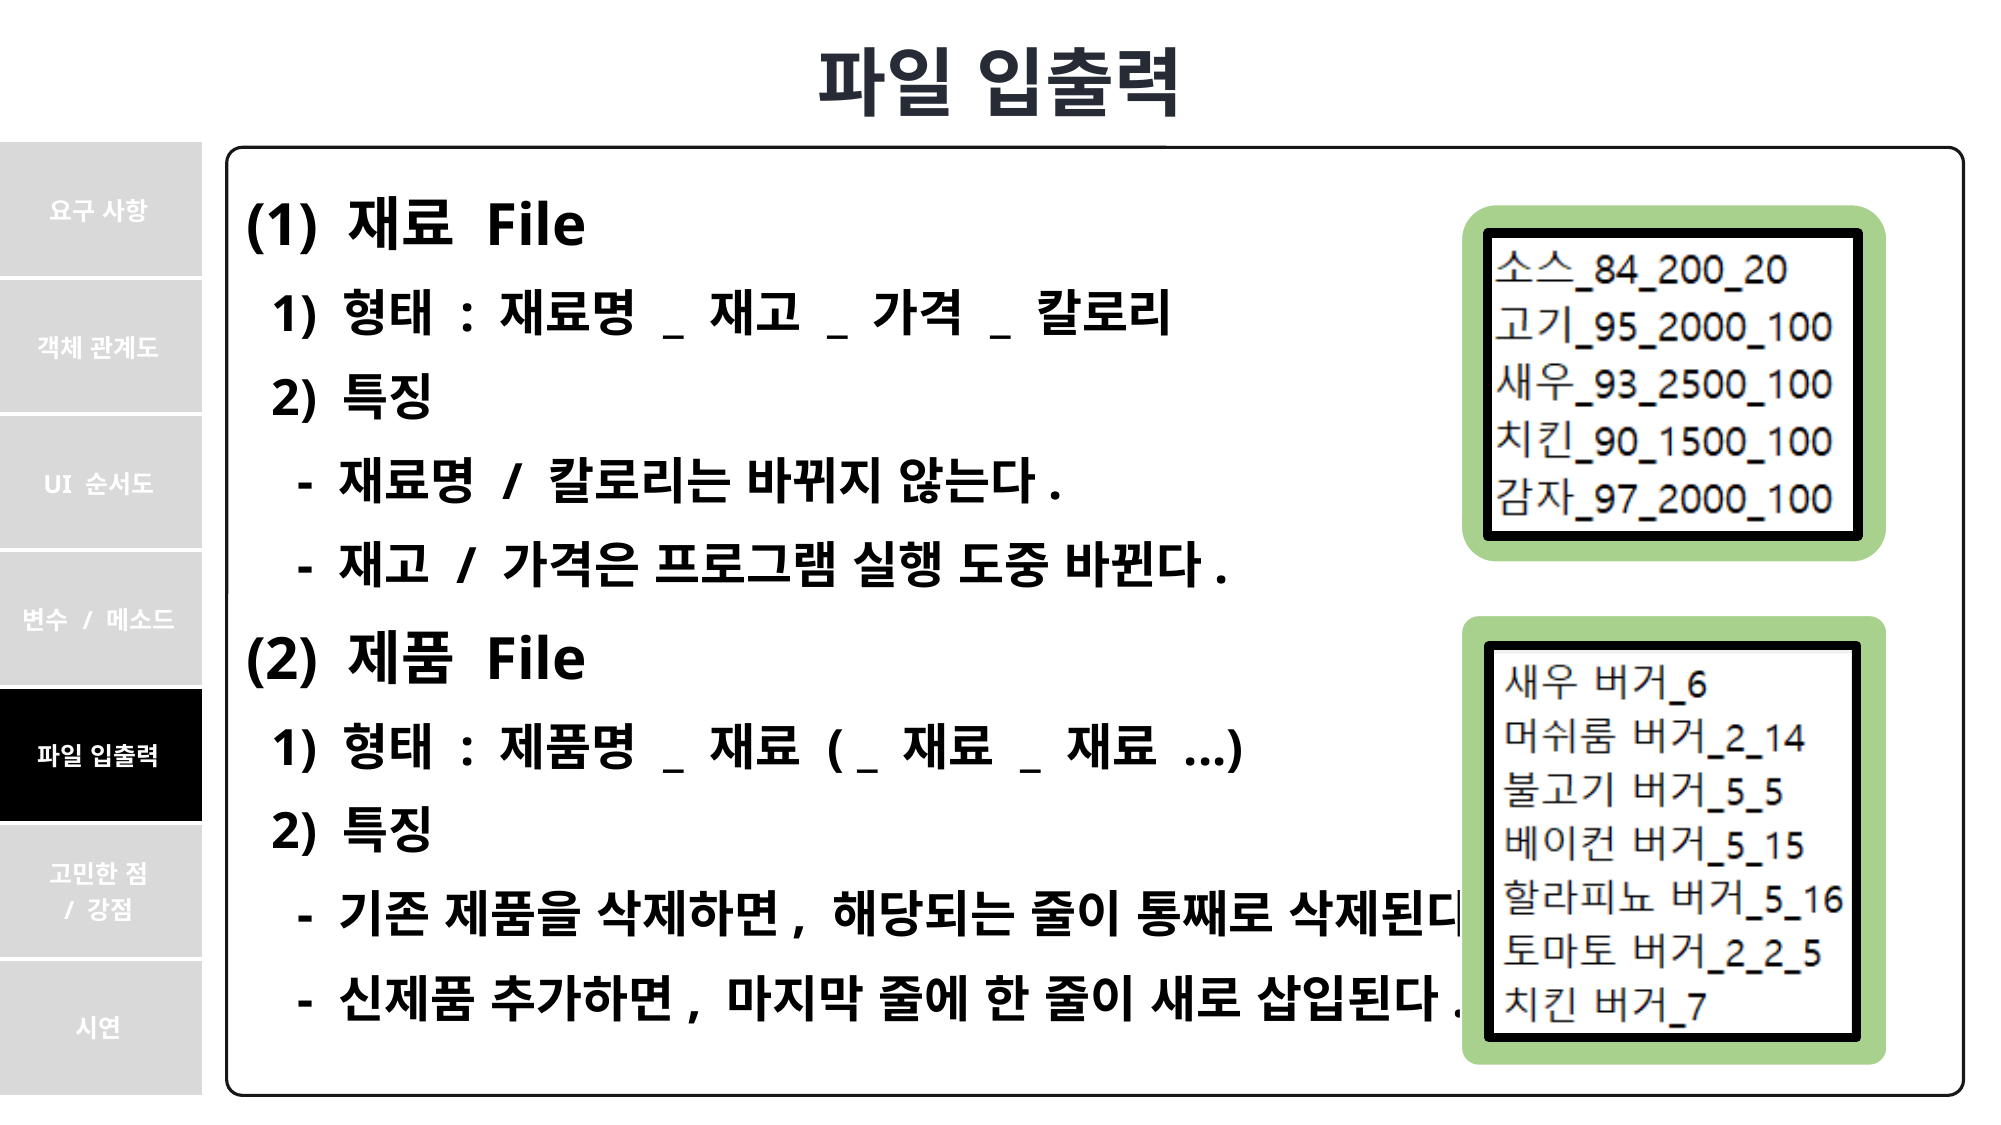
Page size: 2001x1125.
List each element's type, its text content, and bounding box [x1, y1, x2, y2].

table_header 요구 사항 [0, 142, 202, 276]
table_cell 시연 [0, 961, 202, 1095]
table_cell 변수 / 메소드 [0, 552, 202, 685]
table_cell 객체 관계도 [0, 280, 202, 412]
text_box (1) 재료 File 1) 형태 : 재료명 _ 재고 _ 가격 _ 칼로리 2) 특징 - 재료명 / 칼로리는 바뀌지 않는다. - 재고 / 가격은 프로그램 실행 도중 바뀐다. (2) 제품 File 1) 형태 : 제품명 _ 재료 ( _ 재료 _ 재료 ...) 2) 특징 - 기존 제품을 삭제하면, 해당되는 줄이 통째로 삭제된다. - 신제품 추가하면, 마지막 줄에 한 줄이 새로 삽입된다. [225, 146, 1965, 1097]
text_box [1460, 615, 1888, 1066]
table_cell 고민한 점 / 강점 [0, 825, 202, 957]
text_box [1460, 204, 1888, 563]
table_cell UI 순서도 [0, 416, 202, 548]
text_box 파일 입출력 [1, 0, 2000, 133]
table_cell 파일 입출력 [0, 689, 202, 821]
